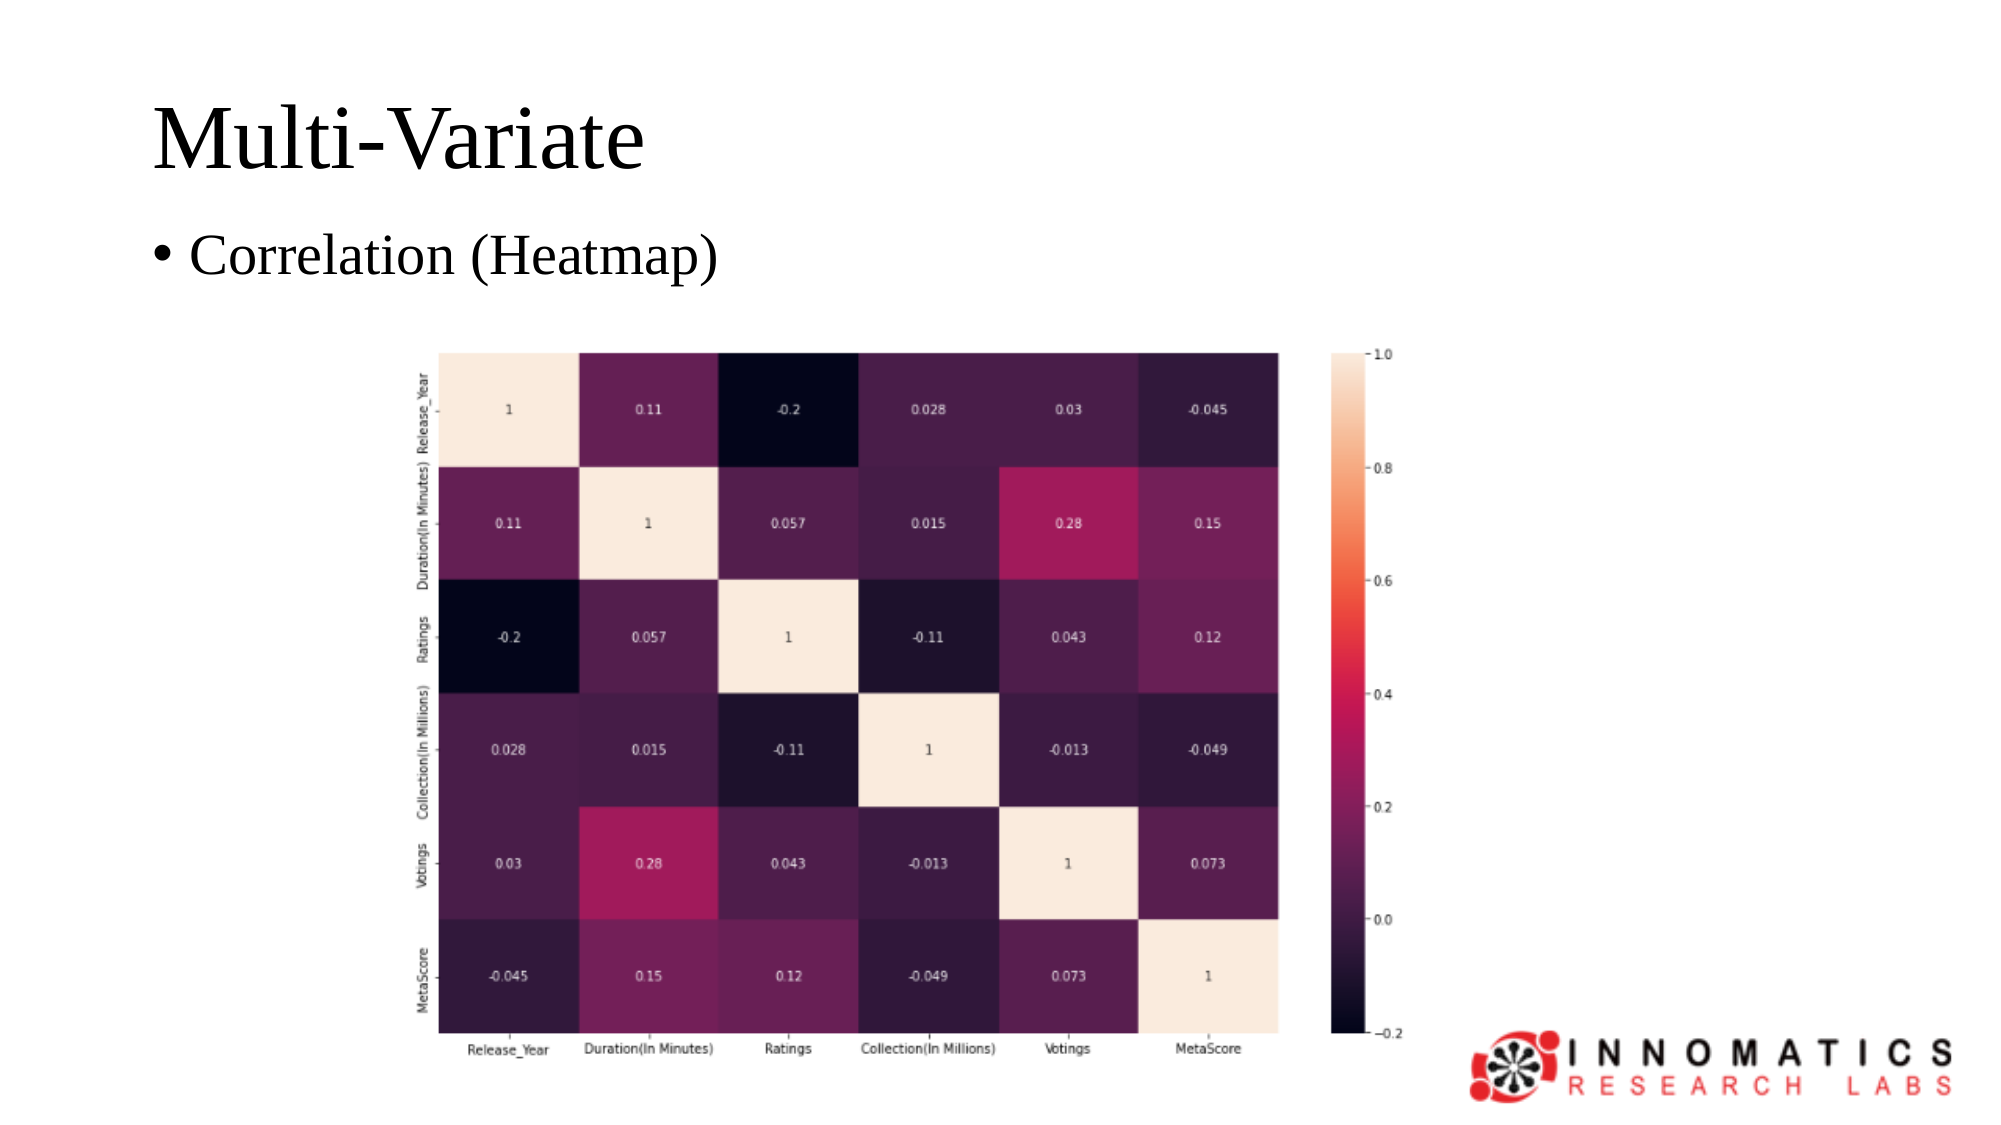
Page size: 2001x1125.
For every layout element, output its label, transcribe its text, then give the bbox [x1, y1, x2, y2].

title Multi-Variate [137, 0, 1863, 216]
picture [1445, 1014, 1975, 1125]
picture [403, 333, 1416, 1068]
list Correlation (Heatmap) [137, 216, 1863, 1014]
